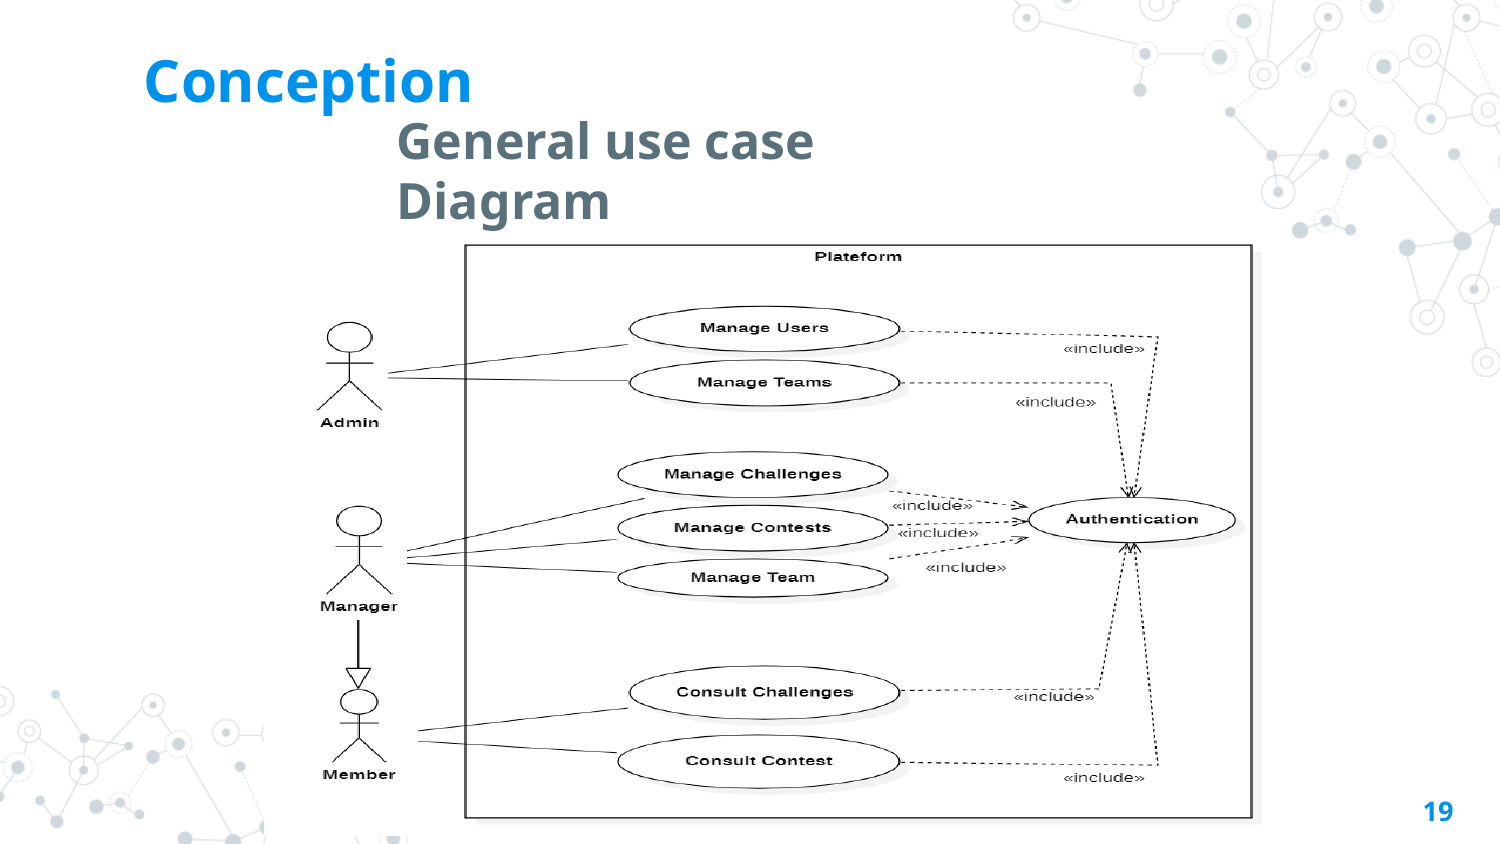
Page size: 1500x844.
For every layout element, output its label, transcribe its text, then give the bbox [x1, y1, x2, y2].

picture [0, 0, 1500, 844]
text_box Conception [128, 13, 1372, 130]
slide_number 19 [1378, 779, 1469, 844]
title General use case Diagram [381, 165, 1049, 232]
